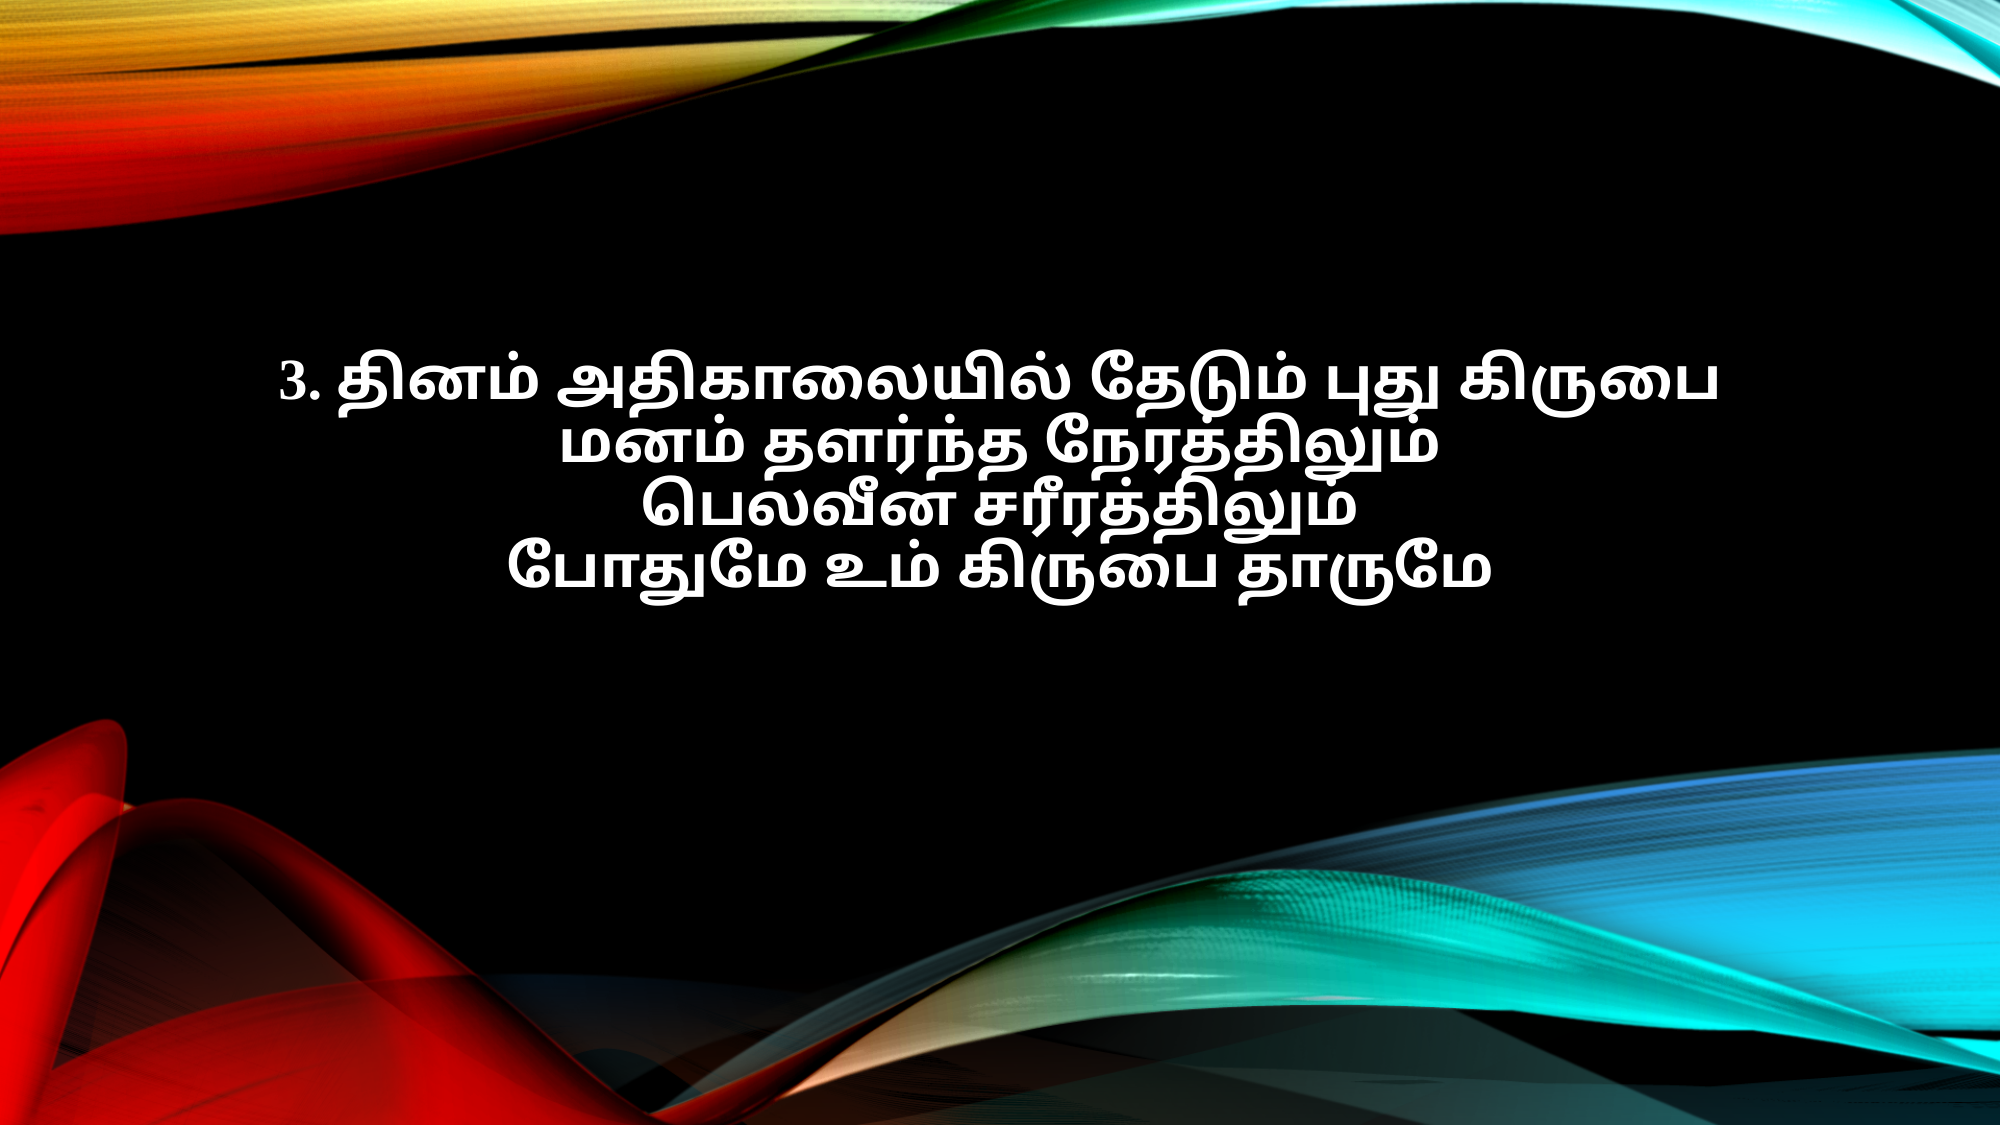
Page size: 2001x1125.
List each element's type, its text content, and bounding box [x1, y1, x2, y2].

subtitle 3. தினம் அதிகாலையில் தேடும் புது கிருபை மனம் தளர்ந்த நேரத்திலும் பெலவீன சரீரத்திலும் போதுமே உம் கிருபை தாருமே [0, 0, 2000, 1125]
